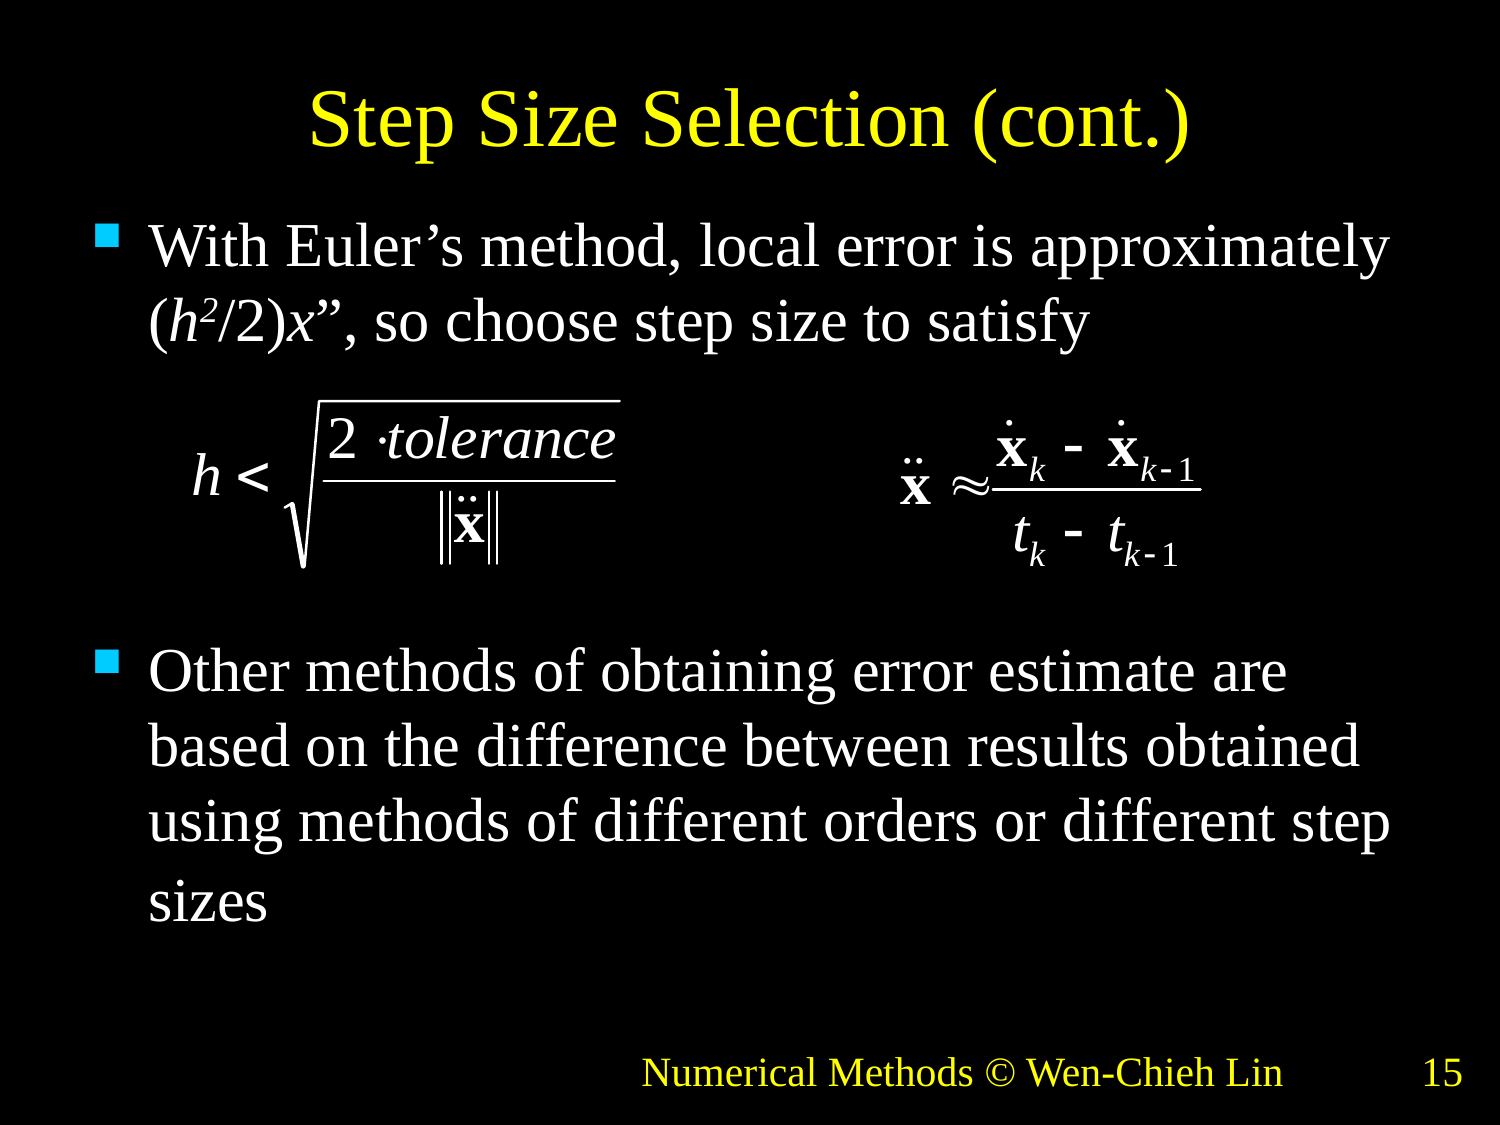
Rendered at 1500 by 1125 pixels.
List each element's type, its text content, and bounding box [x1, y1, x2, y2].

title Step Size Selection (cont.) [75, 19, 1425, 208]
footer Numerical Methods © Wen-Chieh Lin [490, 1035, 1128, 1103]
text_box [891, 408, 1212, 578]
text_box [182, 385, 632, 580]
slide_number 15 [1128, 1024, 1479, 1103]
list With Euler’s method, local error is approximately (h2/2)x”, so choose step size to satisfy Other methods of obtaining error estimate are based on the difference between results obtained using methods of different orders or different step sizes [76, 196, 1427, 1035]
